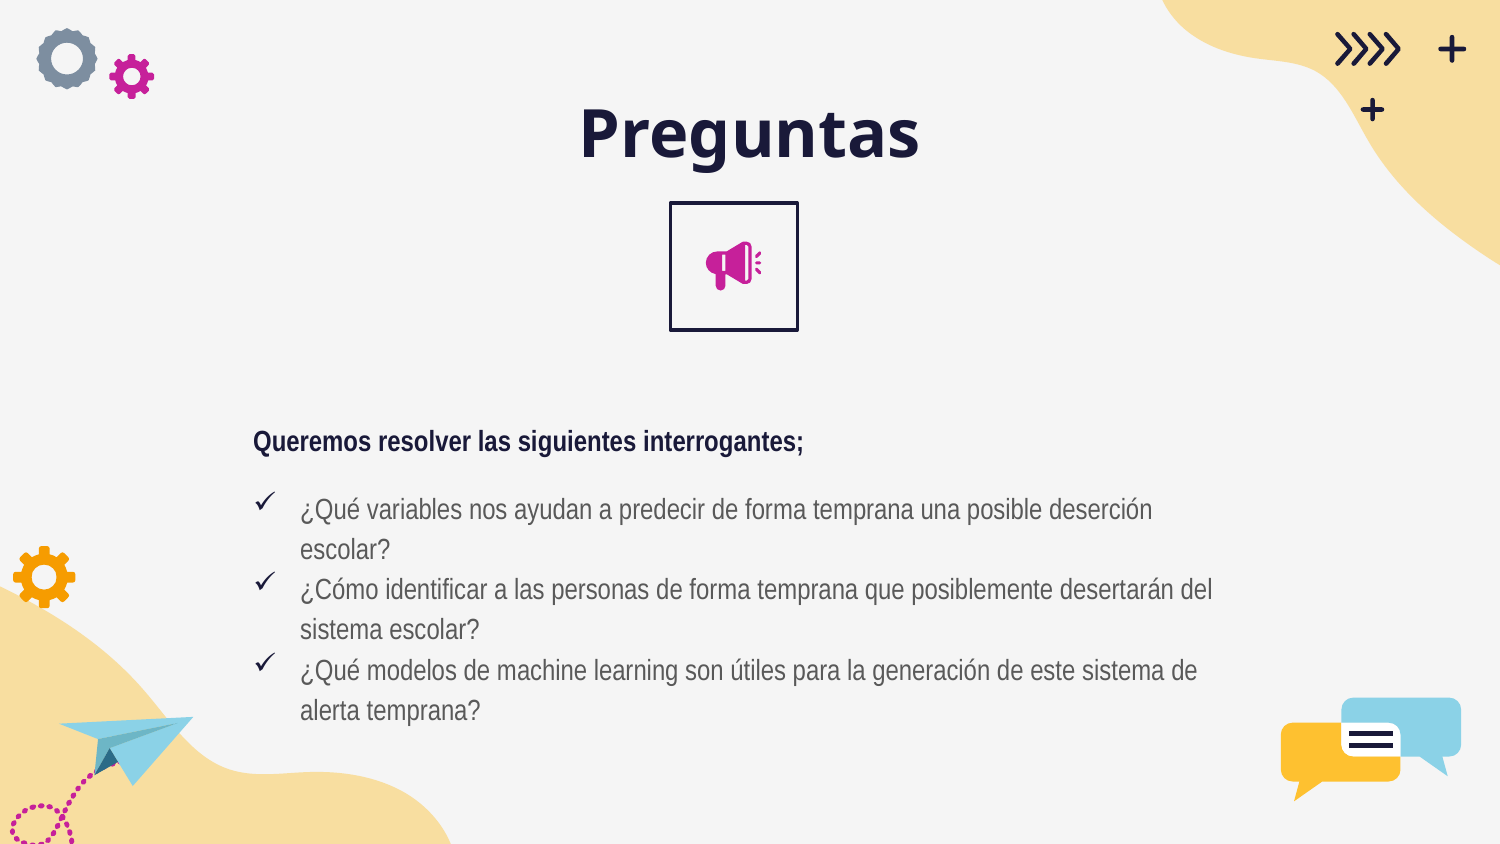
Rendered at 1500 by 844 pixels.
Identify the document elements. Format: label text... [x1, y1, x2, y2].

subtitle ¿Qué variables nos ayudan a predecir de forma temprana una posible deserción escolar? ¿Cómo identificar a las personas de forma temprana que posiblemente desertarán del sistema escolar? ¿Qué modelos de machine learning son útiles para la generación de este sistema de alerta temprana? [238, 469, 1262, 654]
title Preguntas [118, 76, 1382, 170]
subtitle Queremos resolver las siguientes interrogantes; [238, 400, 877, 469]
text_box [1280, 697, 1462, 802]
text_box [670, 202, 798, 331]
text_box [705, 241, 762, 291]
